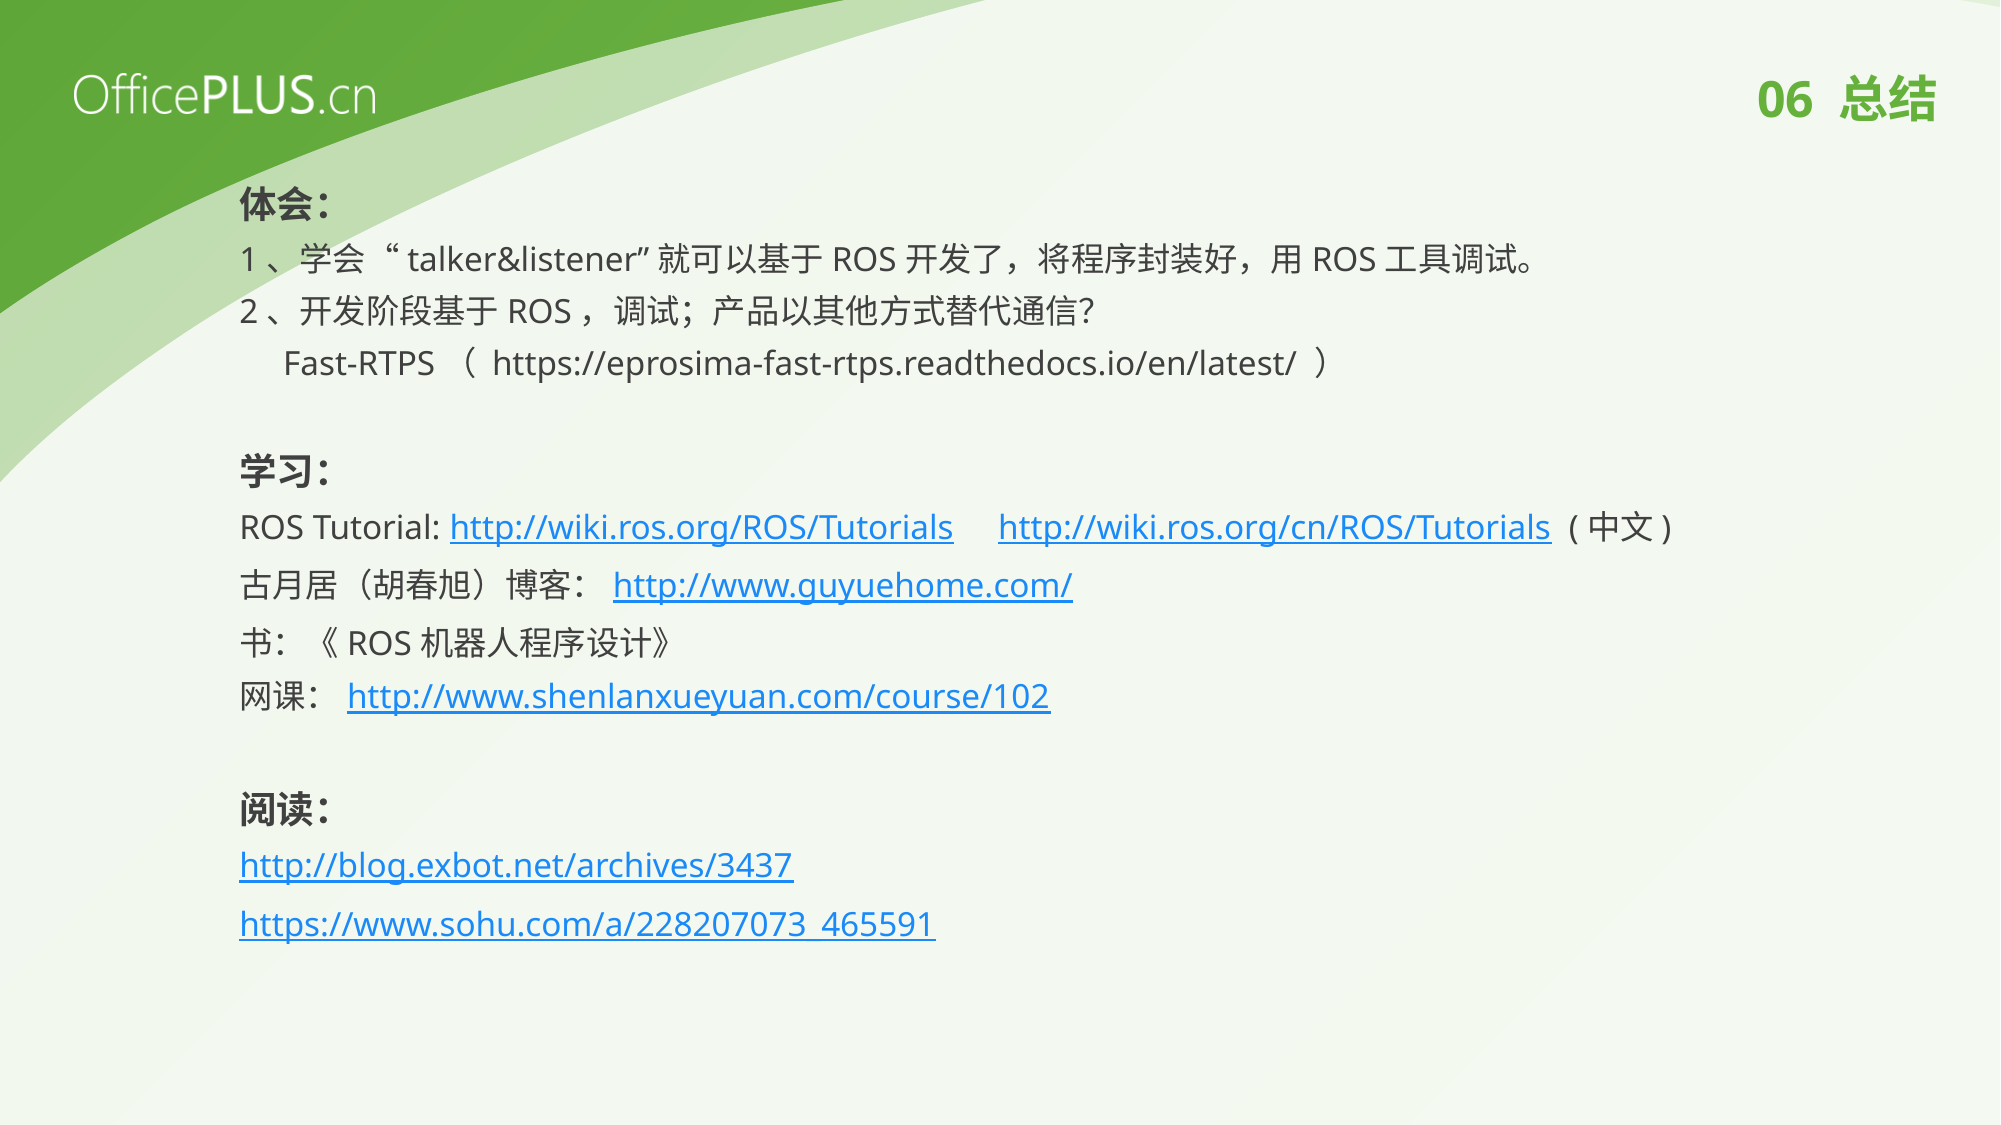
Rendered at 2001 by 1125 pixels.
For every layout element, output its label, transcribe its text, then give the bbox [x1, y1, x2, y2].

picture [74, 73, 375, 114]
list 06 总结 [1083, 41, 1955, 162]
text_box 体会： 1、学会“talker&listener”就可以基于ROS开发了，将程序封装好，用ROS工具调试。 2、开发阶段基于ROS，调试；产品以其他方式替代通信？ Fast-RTPS（ https://eprosima-fast-rtps.readthedocs.io/en/latest/ ） 学习： ROS Tutorial: http://wiki.ros.org/ROS/Tutorials http://wiki.ros.org/cn/ROS/Tutorials (中文) 古月居（胡春旭）博客：http://www.guyuehome.com/ 书：《ROS机器人程序设计》 网课：http://www.shenlanxueyuan.com/course/102 阅读： http://blog.exbot.net/archives/3437 https://www.sohu.com/a/228207073_465591 [224, 160, 1776, 1008]
